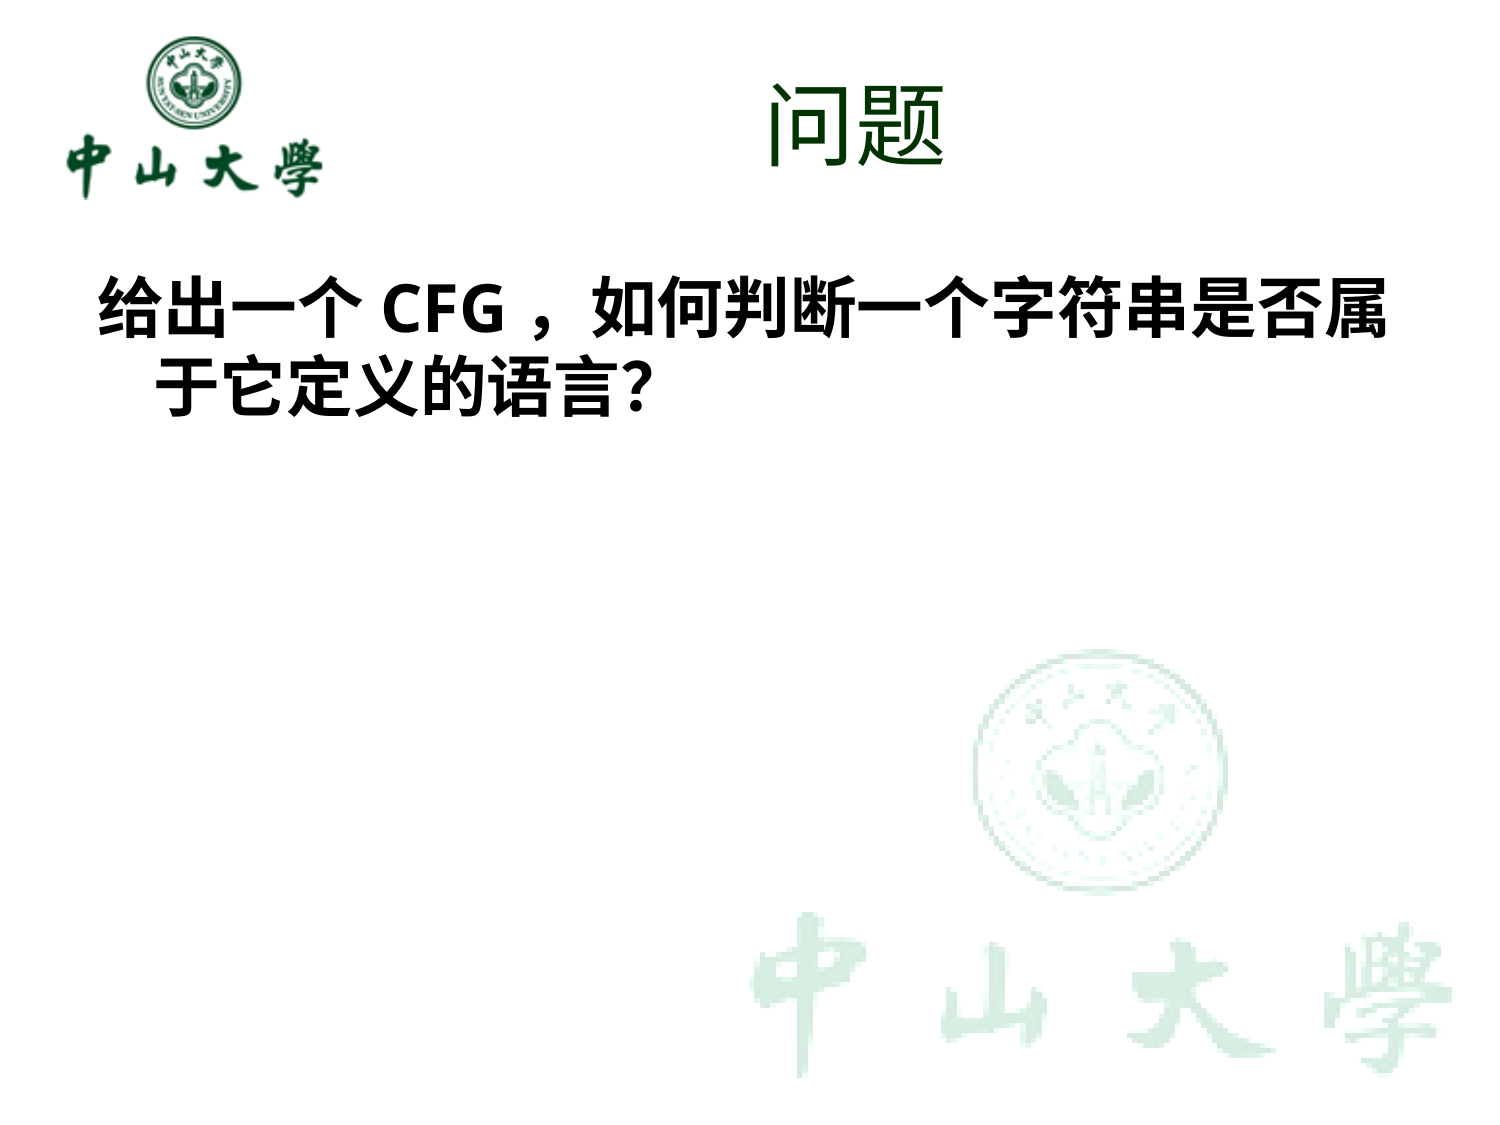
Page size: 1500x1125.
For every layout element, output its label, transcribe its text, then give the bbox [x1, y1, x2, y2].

picture [46, 35, 340, 200]
title 问题 [280, 46, 1430, 200]
list 给出一个CFG，如何判断一个字符串是否属于它定义的语言？ [81, 257, 1426, 1020]
